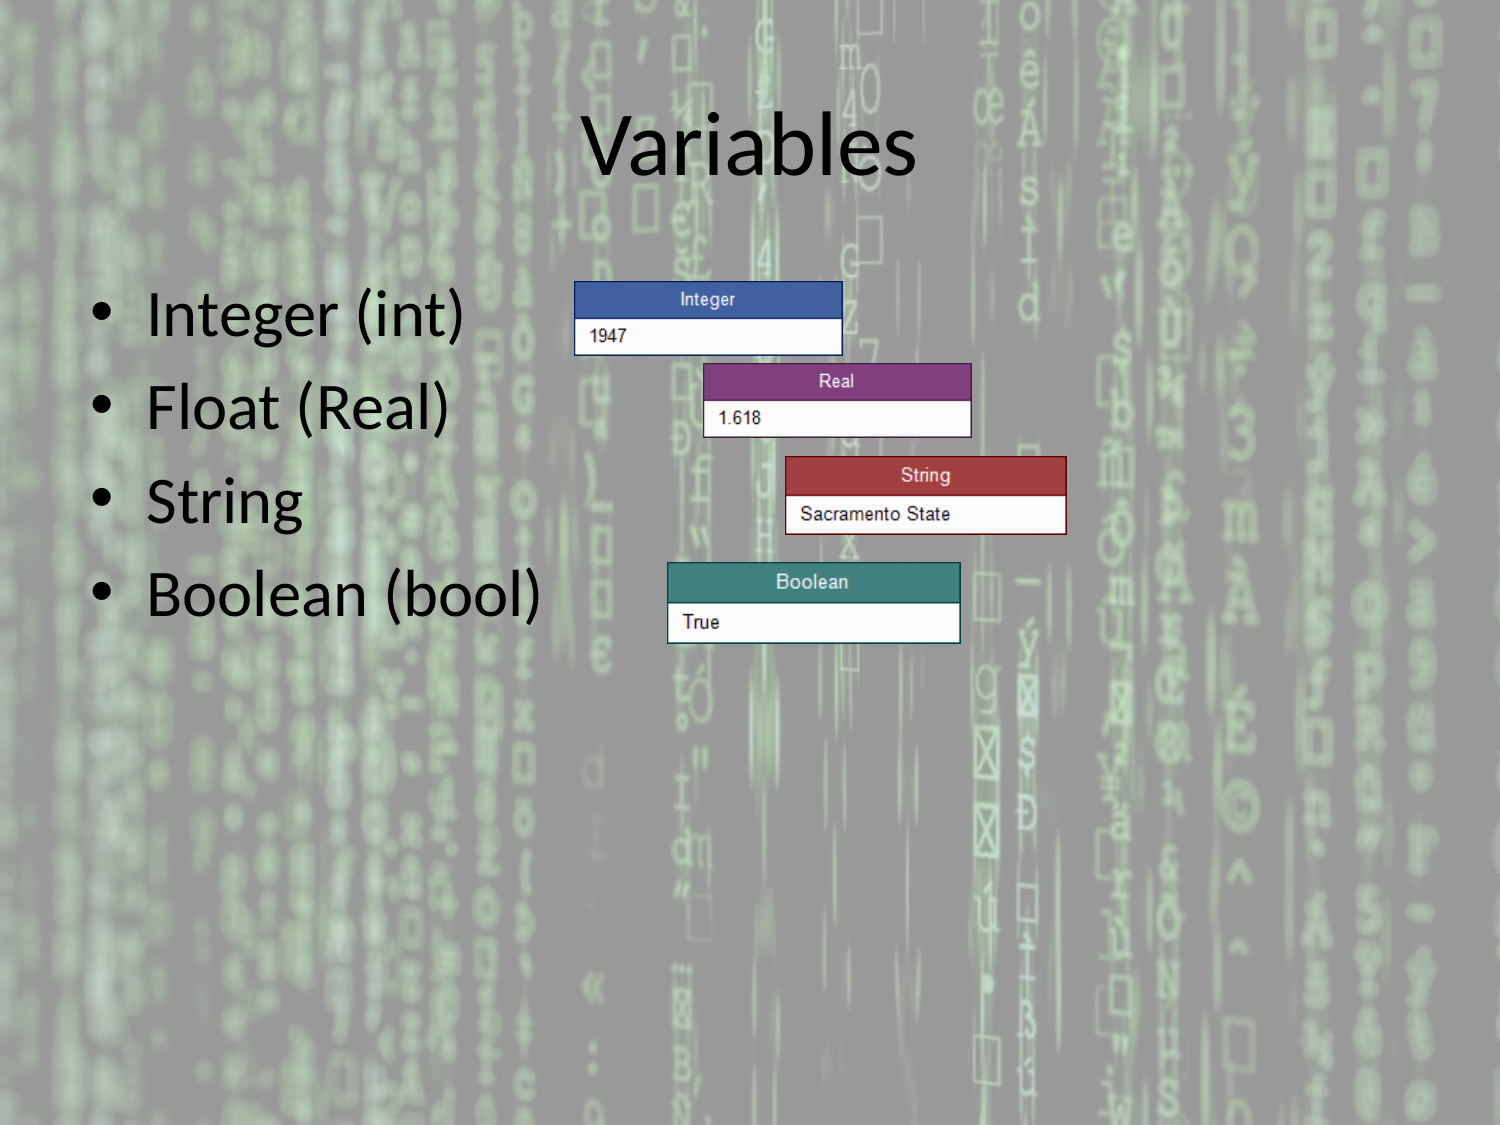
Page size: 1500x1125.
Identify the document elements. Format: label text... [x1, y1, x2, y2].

picture [702, 363, 972, 438]
picture [667, 562, 962, 644]
picture [573, 280, 843, 356]
list Integer (int) Float (Real) String Boolean (bool) [75, 262, 1425, 1005]
title Variables [75, 45, 1425, 233]
picture [784, 456, 1067, 535]
